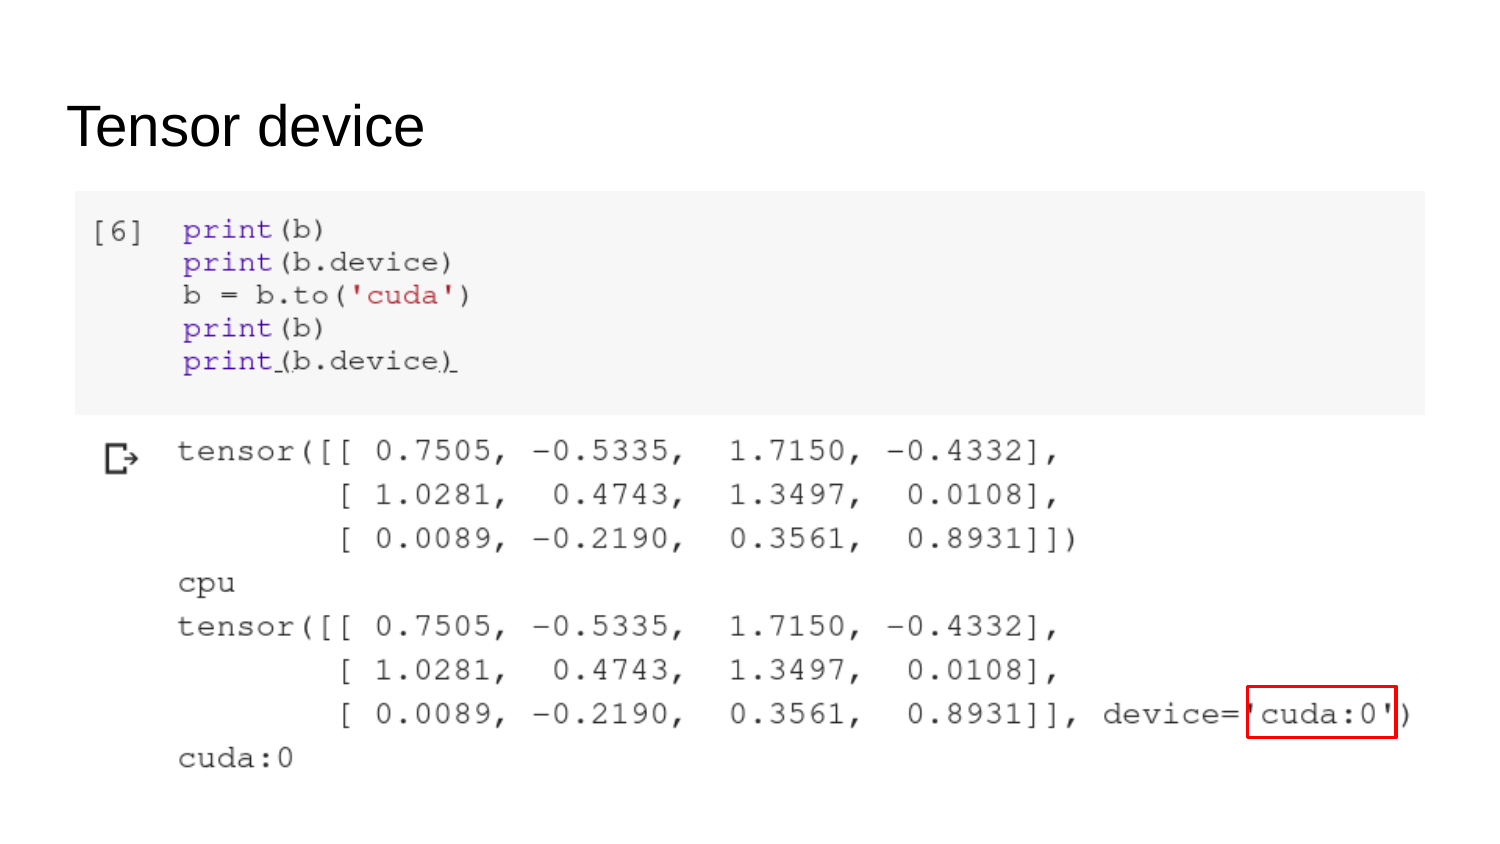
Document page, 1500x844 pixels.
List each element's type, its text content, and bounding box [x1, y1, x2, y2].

title Tensor device [51, 72, 1449, 167]
picture [74, 191, 1426, 780]
